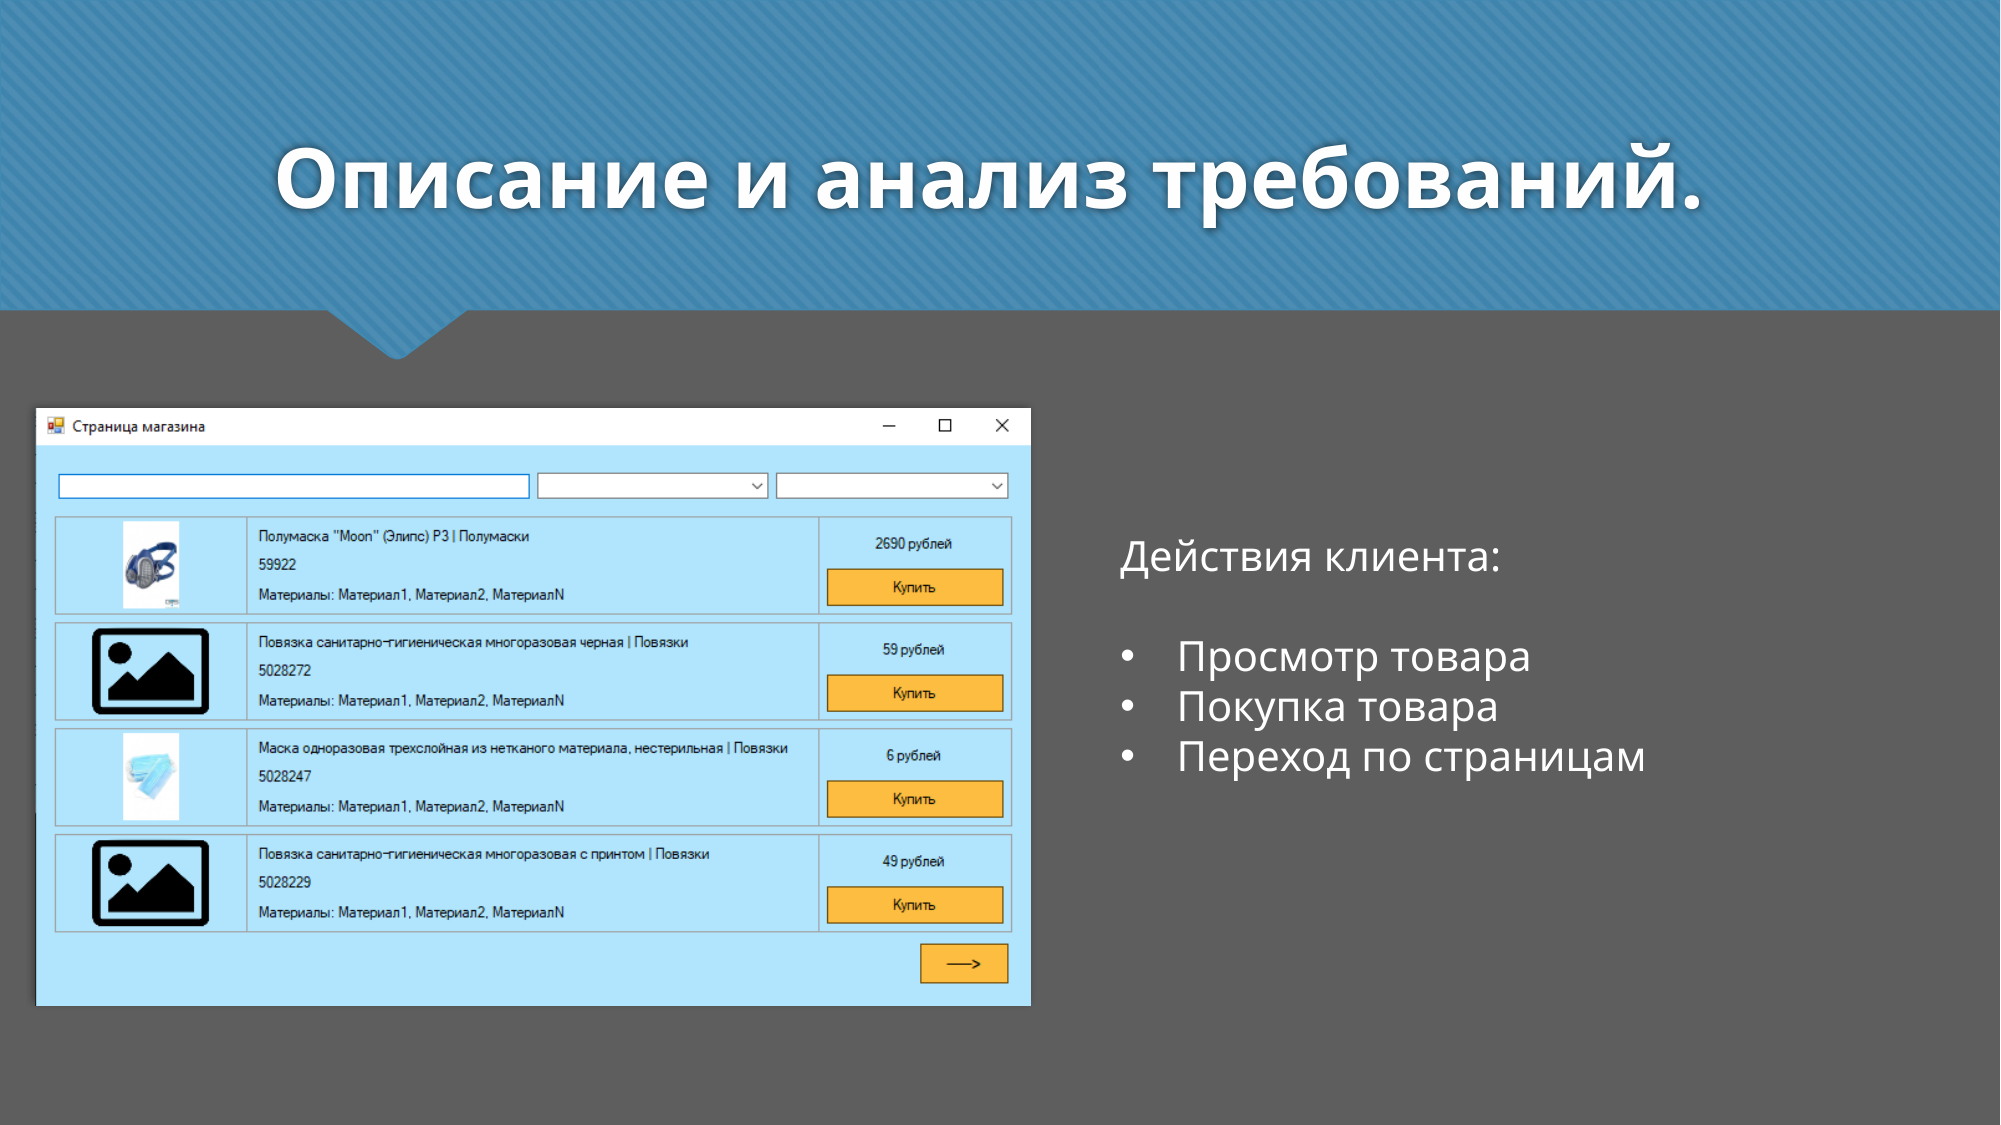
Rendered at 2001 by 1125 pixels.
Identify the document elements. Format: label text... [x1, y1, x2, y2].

text_box Действия клиента: Просмотр товара Покупка товара Переход по страницам [1105, 522, 1965, 888]
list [34, 408, 1031, 1006]
title Описание и анализ требований. [132, 73, 1868, 233]
